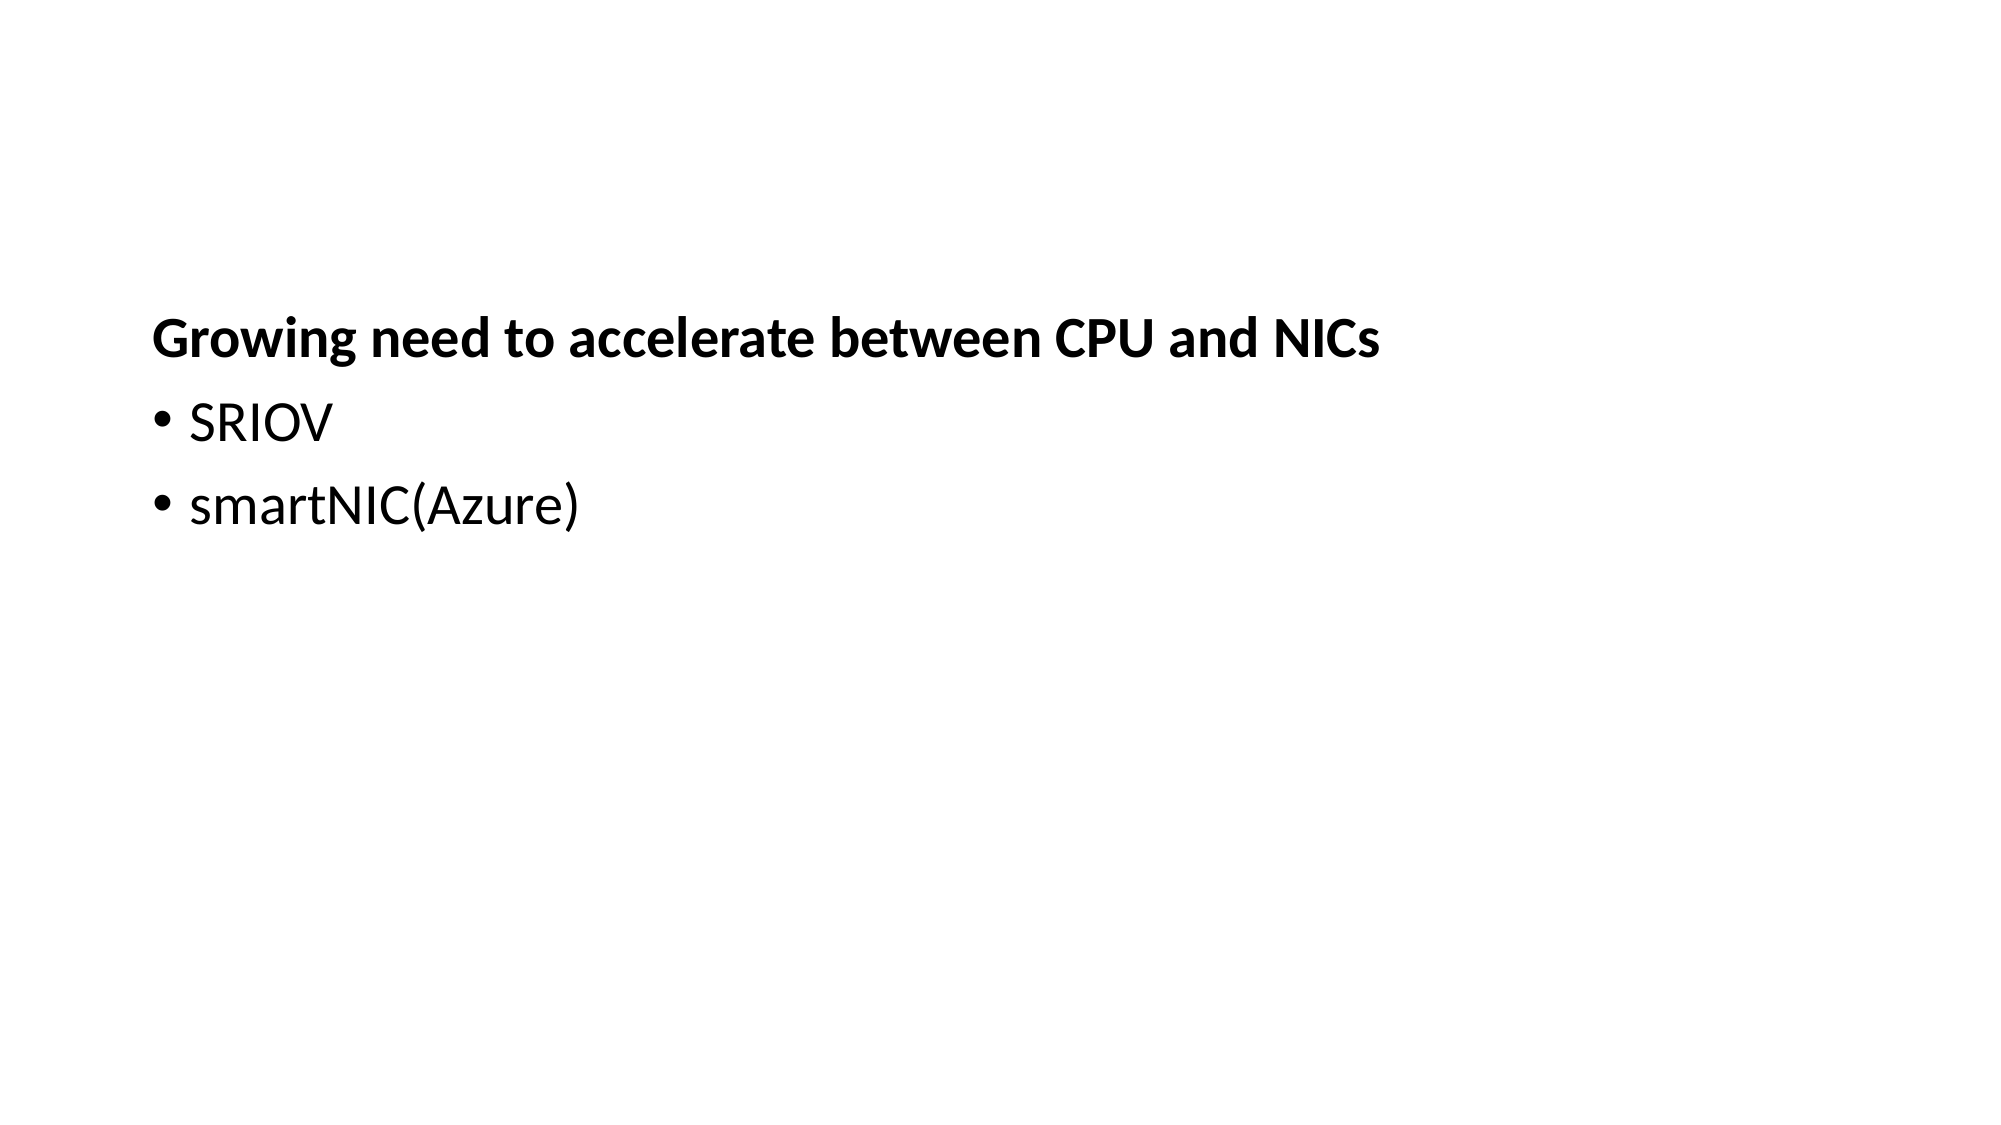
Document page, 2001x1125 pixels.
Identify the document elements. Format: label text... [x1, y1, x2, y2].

list Growing need to accelerate between CPU and NICs SRIOV smartNIC(Azure) [137, 299, 1863, 1014]
